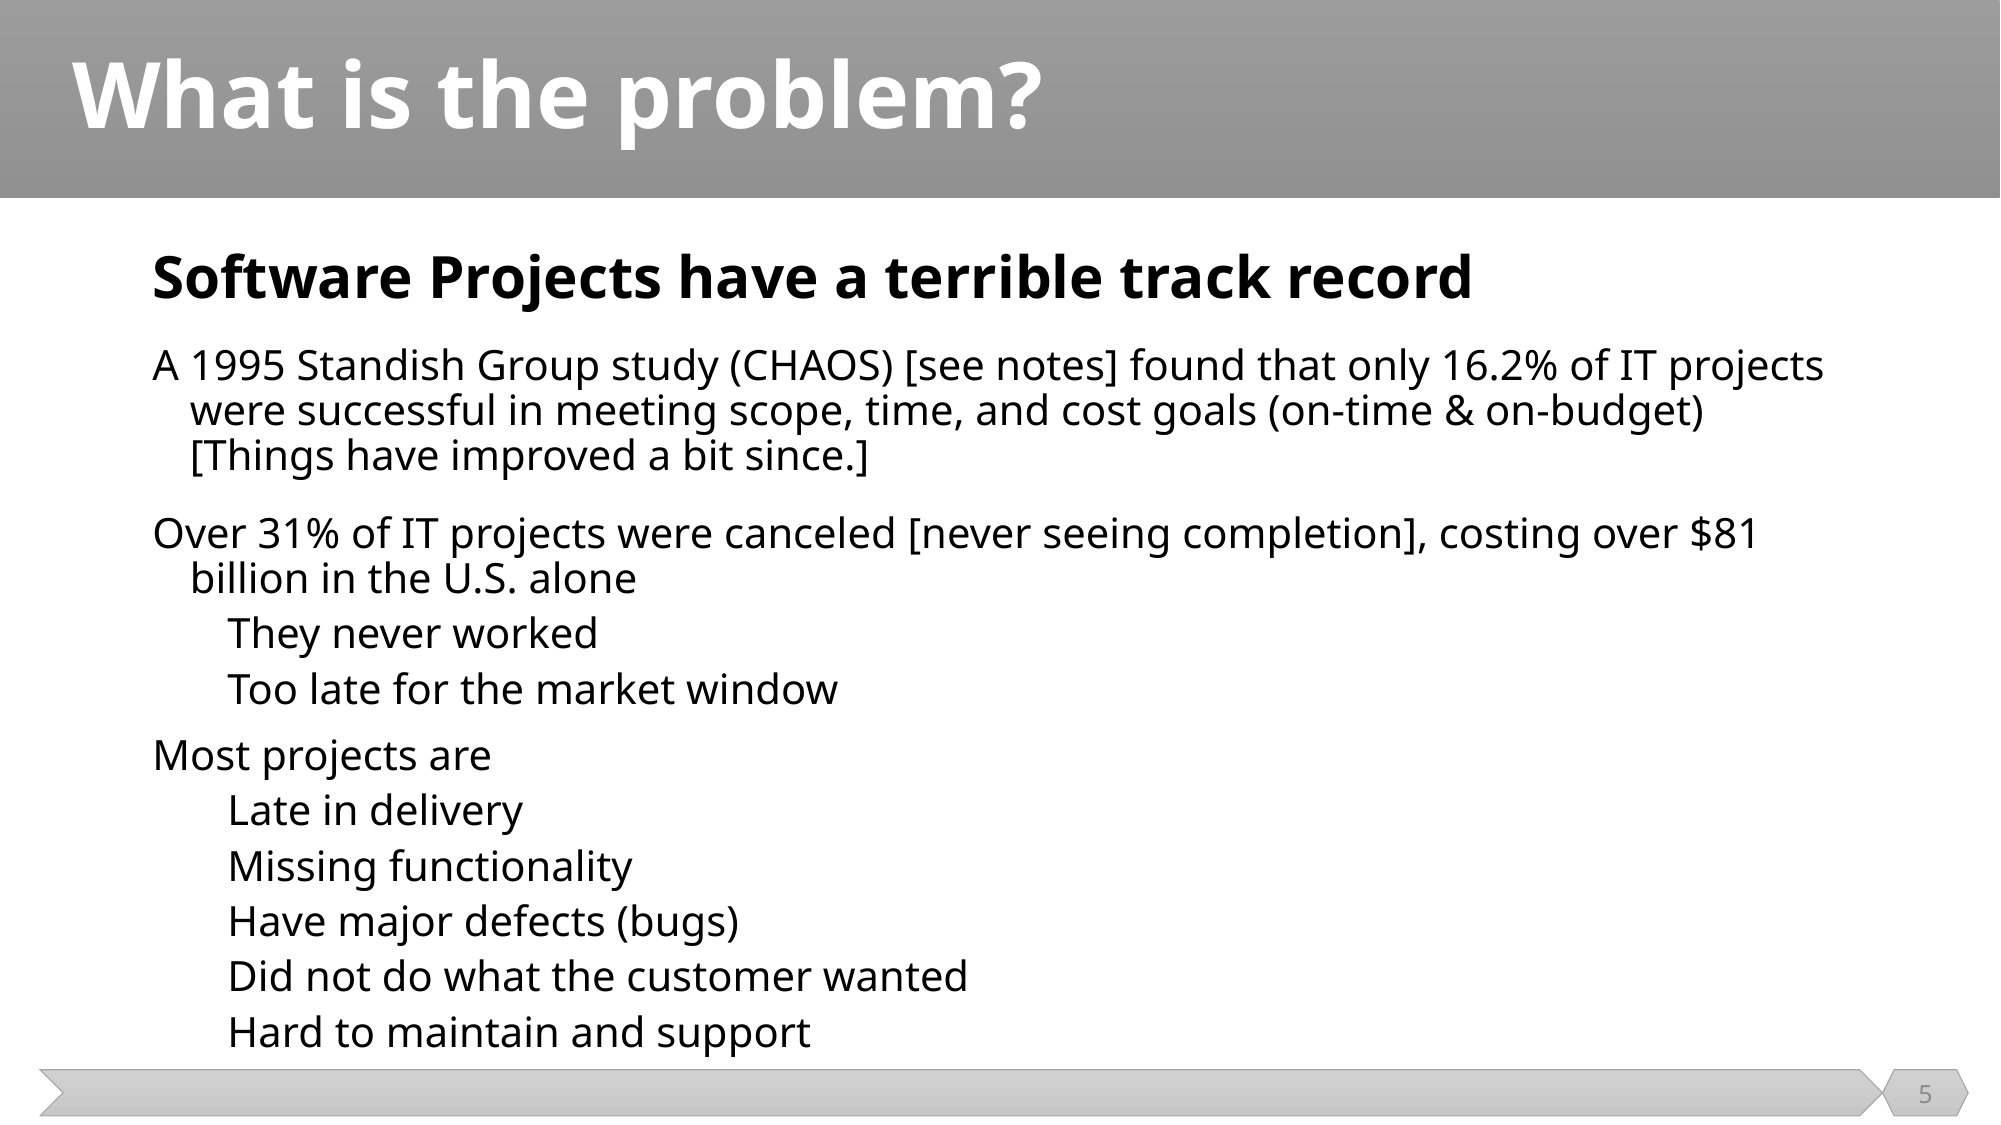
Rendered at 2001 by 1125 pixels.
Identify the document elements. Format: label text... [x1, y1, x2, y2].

list Software Projects have a terrible track record A 1995 Standish Group study (CHAOS) [see notes] found that only 16.2% of IT projects were successful in meeting scope, time, and cost goals (on-time & on-budget) [Things have improved a bit since.] Over 31% of IT projects were canceled [never seeing completion], costing over $81 billion in the U.S. alone They never worked Too late for the market window Most projects are Late in delivery Missing functionality Have major defects (bugs) Did not do what the customer wanted Hard to maintain and support [137, 240, 1863, 1074]
slide_number 5 [1882, 1065, 1969, 1125]
title What is the problem? [56, 0, 1969, 199]
